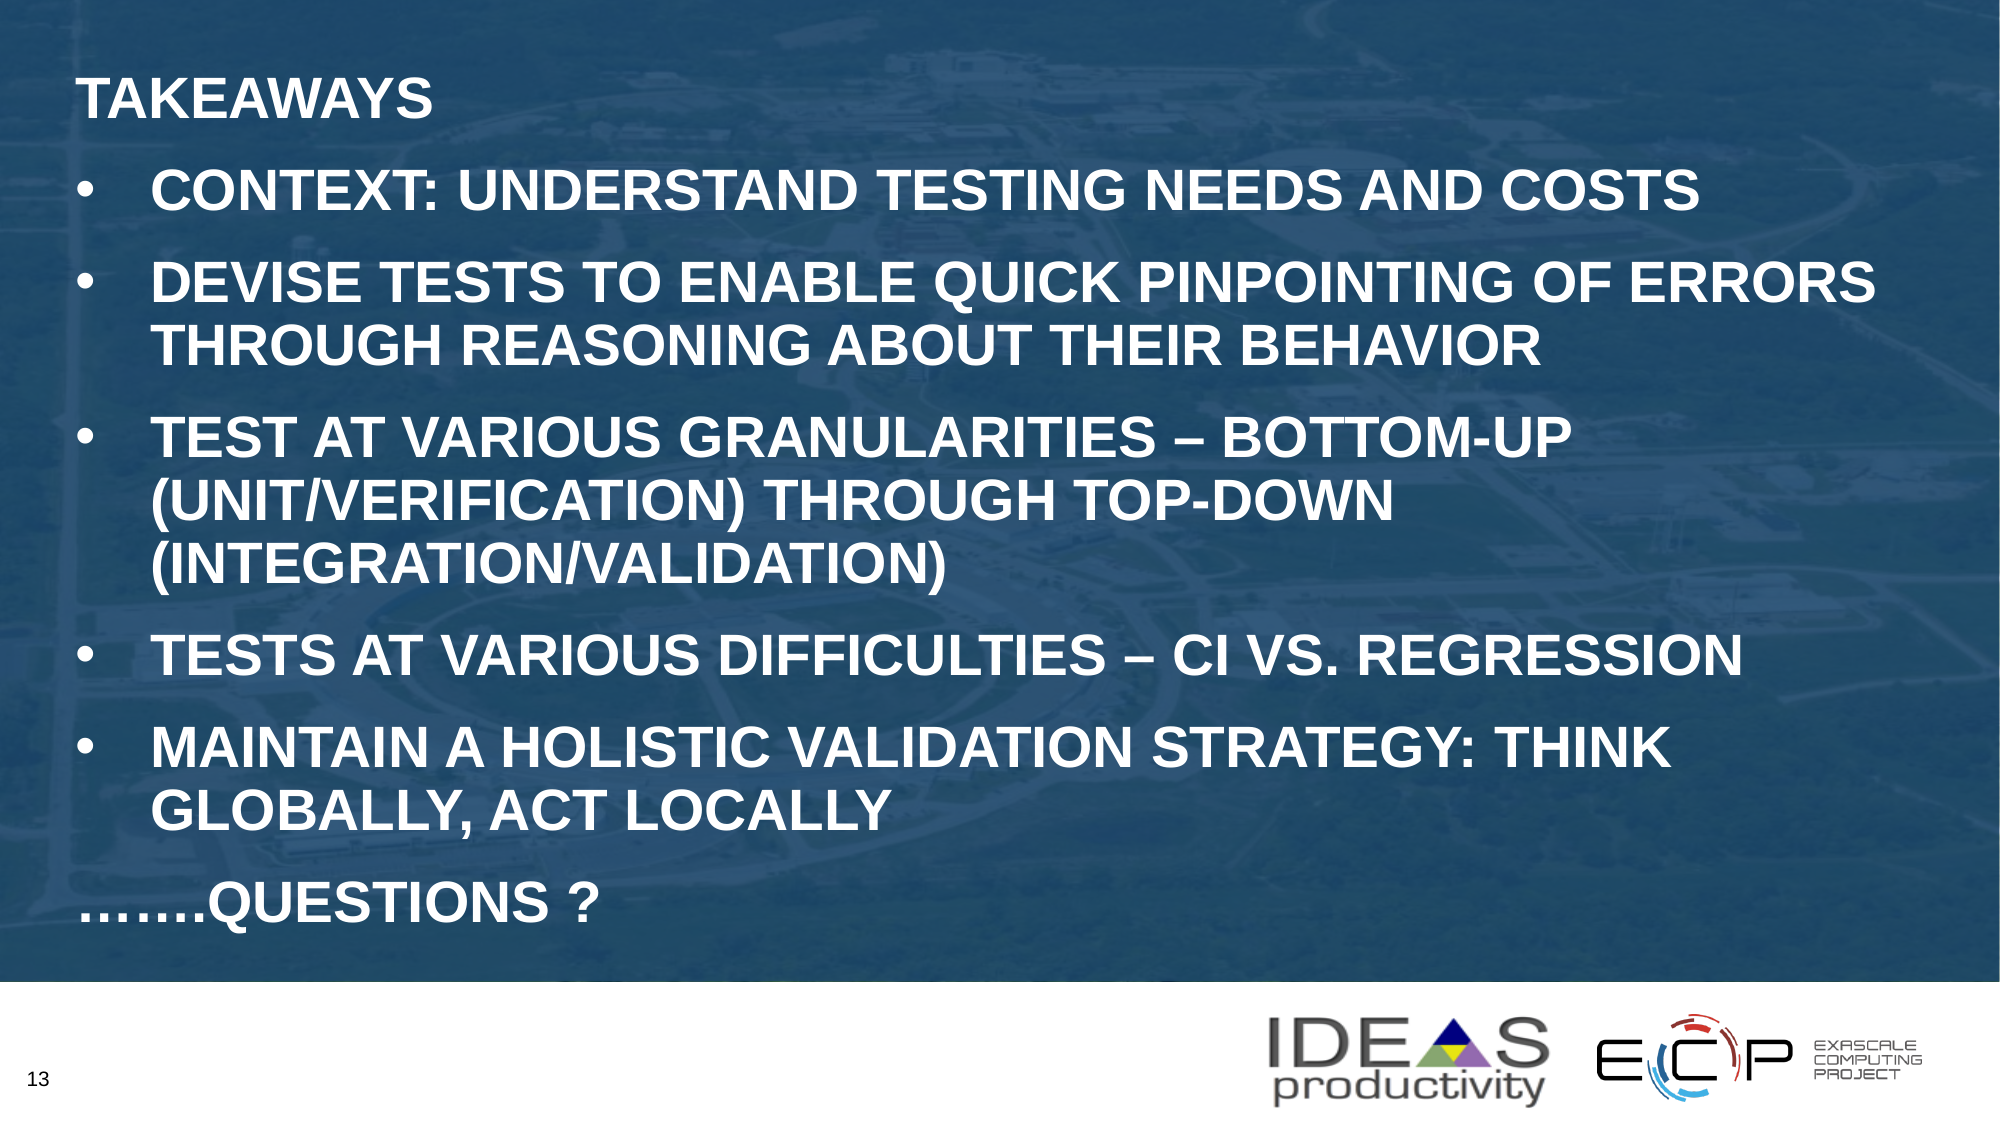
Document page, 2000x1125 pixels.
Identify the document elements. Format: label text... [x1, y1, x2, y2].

picture [1597, 1014, 1922, 1102]
picture [1257, 1009, 1560, 1115]
list Takeaways Context: understand testing needs and costs Devise tests to enable quick pinpointing of errors through reasoning about their behavior test at various granularities – bottom-up (UNIT/verification) through top-down (integration/validation) Tests at various difficulties – CI vs. regression Maintain a holistic validation strategy: think globally, act locally …….Questions ? [0, 0, 2000, 982]
